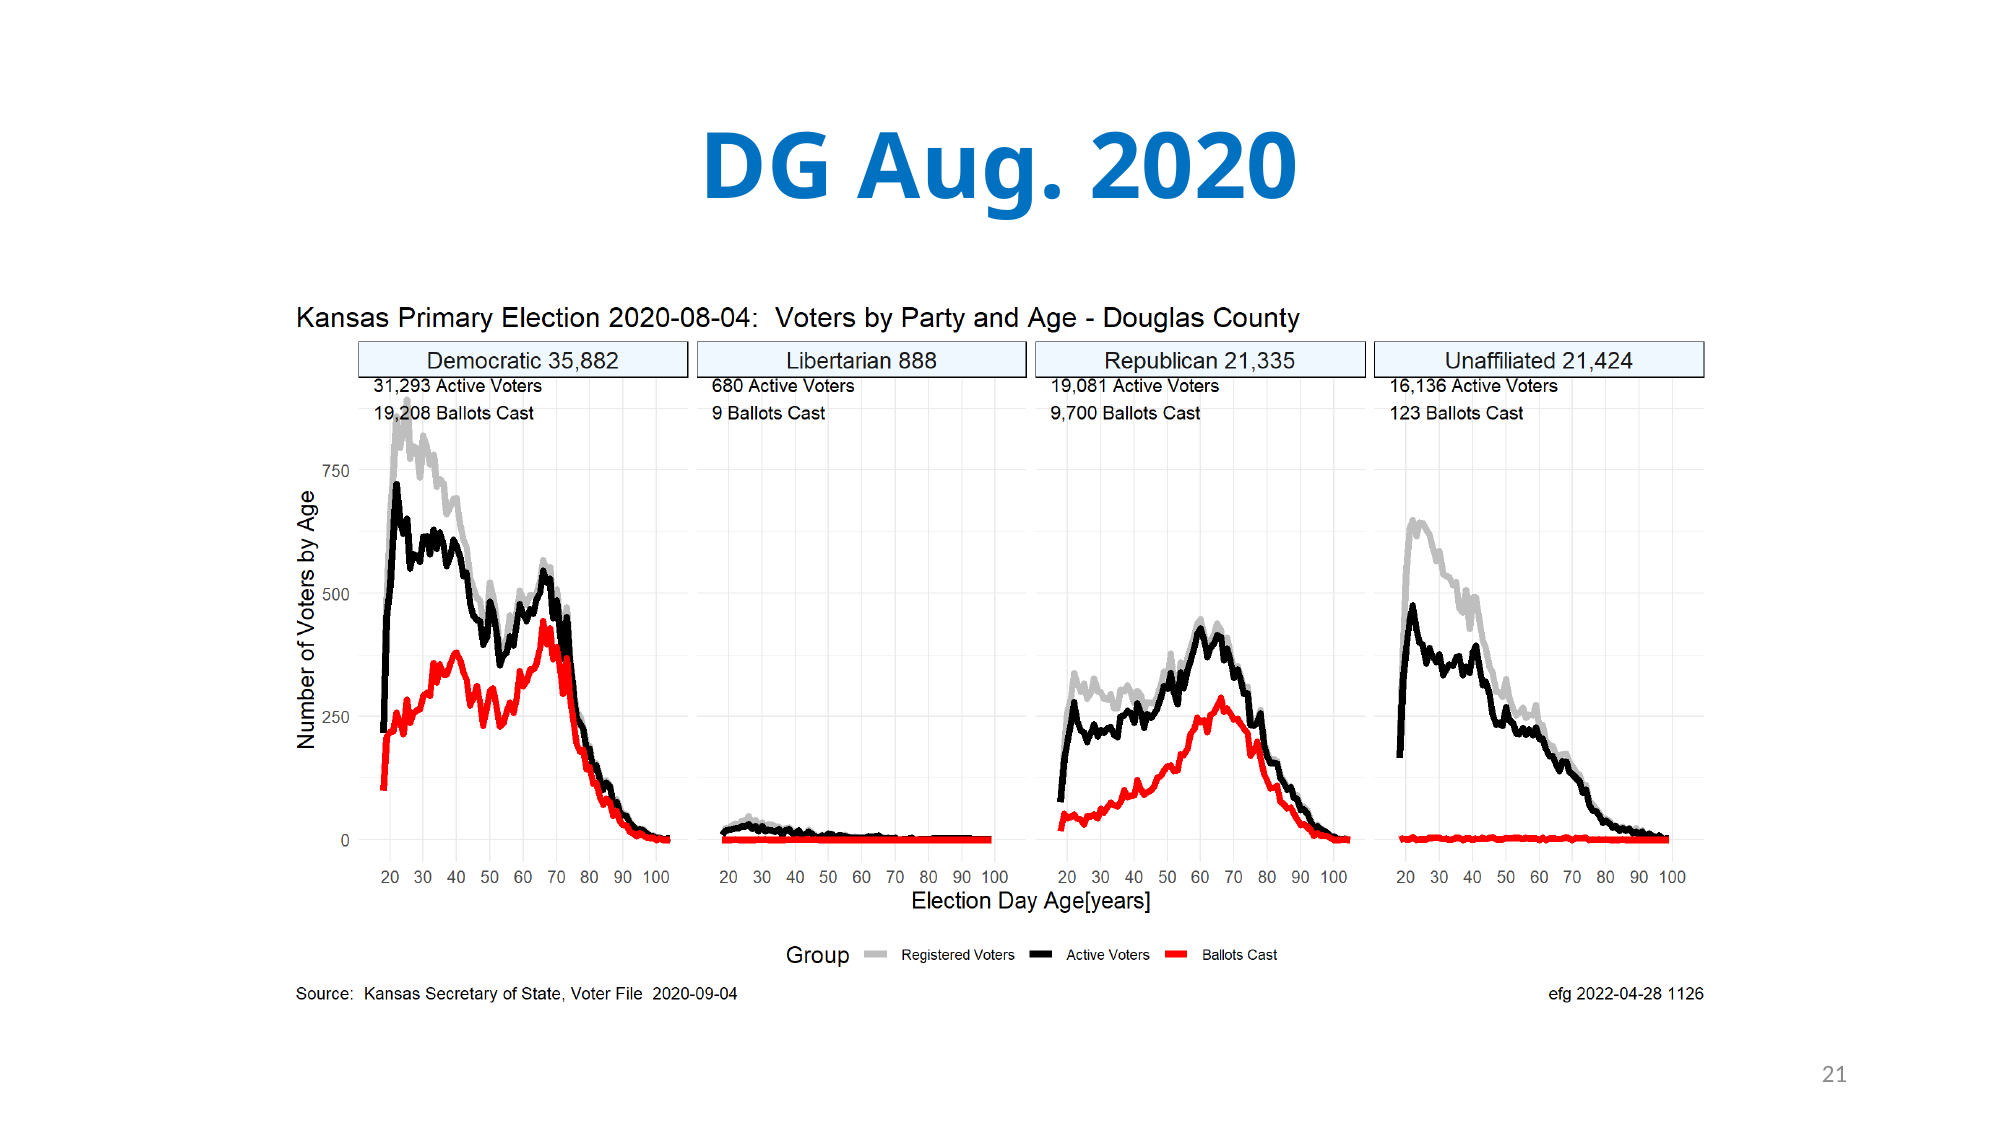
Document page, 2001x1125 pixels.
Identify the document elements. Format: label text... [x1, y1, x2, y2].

slide_number ‹#› [1412, 1042, 1863, 1103]
title DG Aug. 2020 [137, 59, 1863, 278]
picture [287, 297, 1713, 1011]
